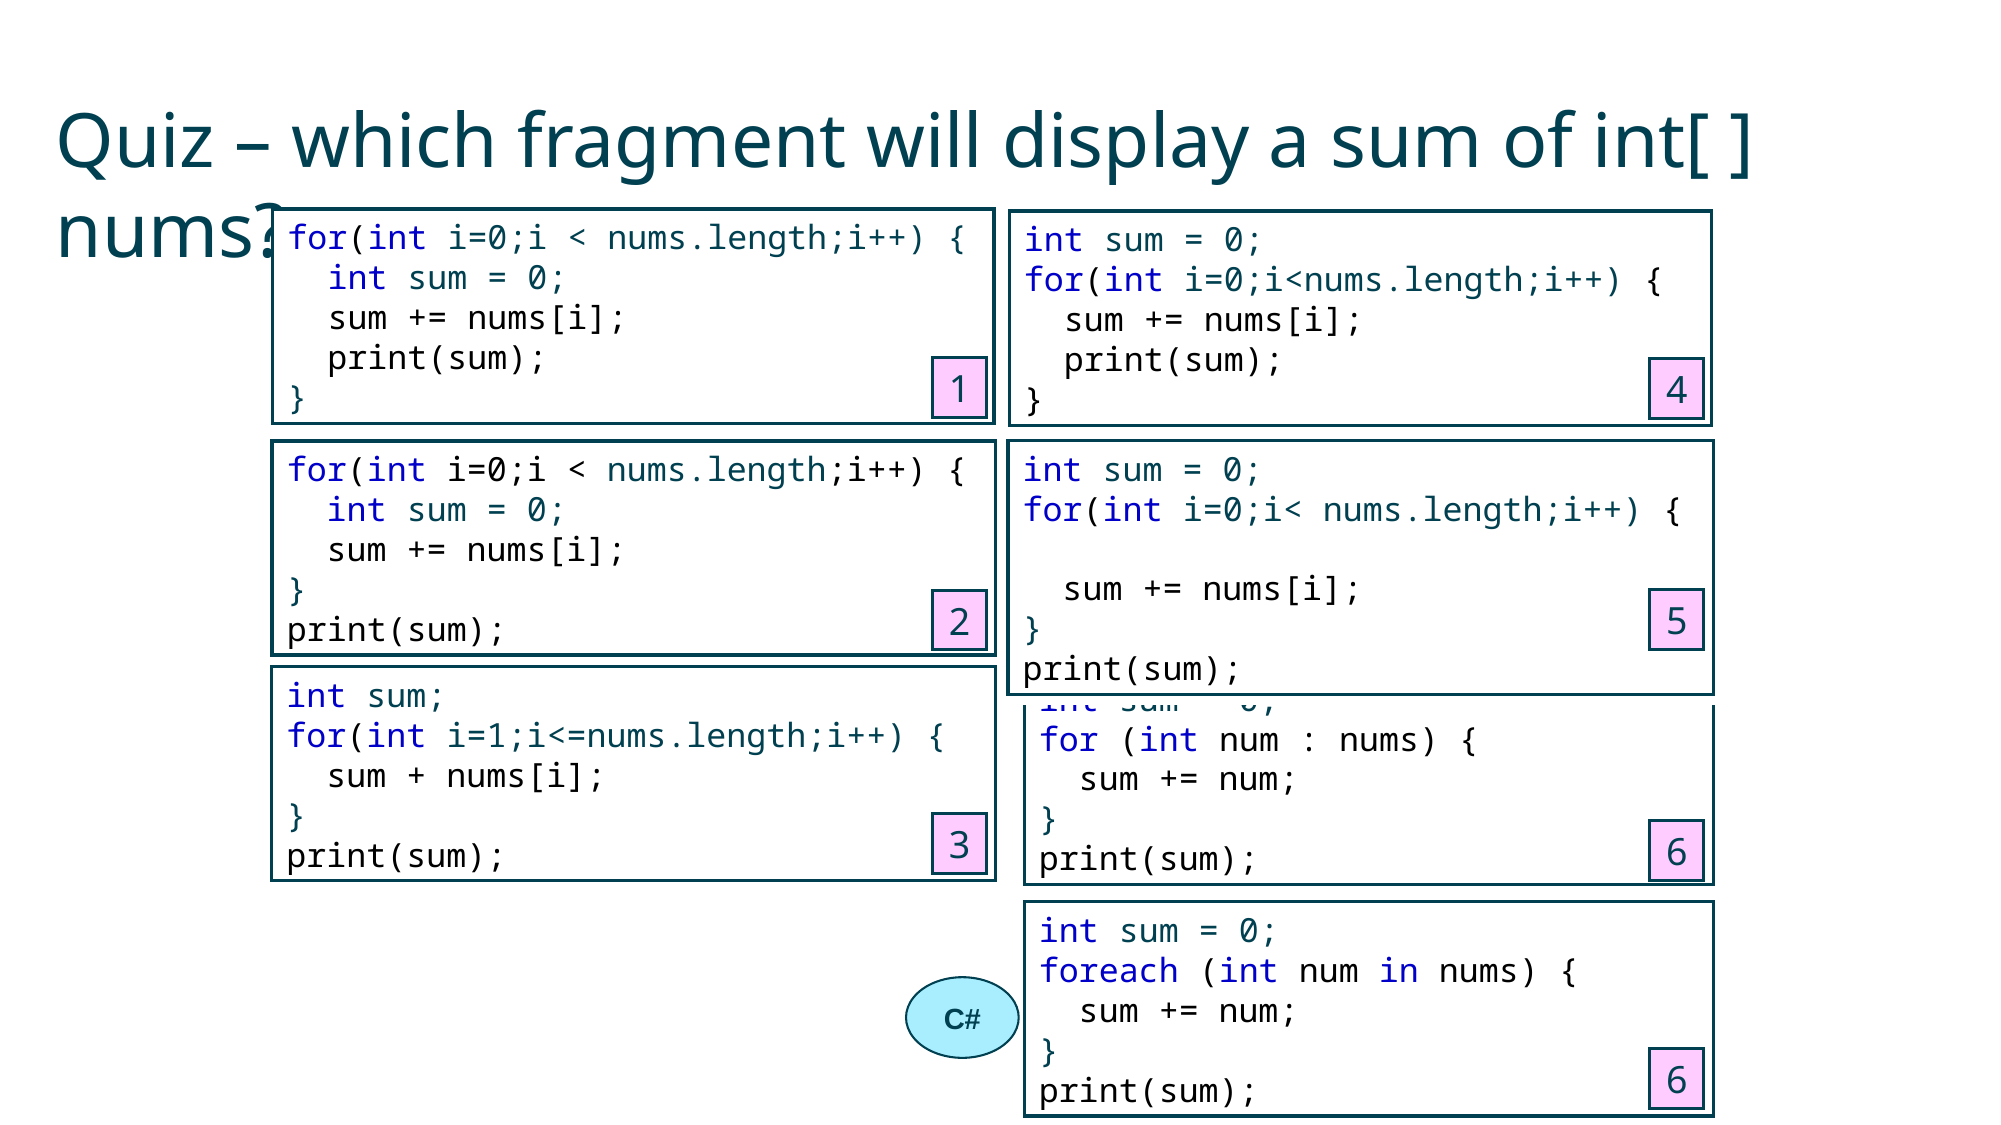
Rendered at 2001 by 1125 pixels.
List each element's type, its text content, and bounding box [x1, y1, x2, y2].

text_box int sum; for(int i=1;i<=nums.length;i++) { sum + nums[i]; } print(sum); [271, 666, 996, 881]
text_box C# [904, 976, 1020, 1059]
text_box 2 [932, 590, 987, 650]
text_box 3 [932, 813, 987, 874]
text_box int sum = 0; for(int i=0;i<nums.length;i++) { sum += nums[i]; print(sum); } [1009, 211, 1712, 426]
title Quiz – which fragment will display a sum of int[ ] nums? [55, 92, 1946, 225]
text_box int sum = 0; foreach (int num in nums) { sum += num; } print(sum); [1024, 901, 1714, 1116]
text_box 1 [932, 357, 987, 418]
text_box int sum = 0; for (int num : nums) { sum += num; } print(sum); [1024, 703, 1714, 885]
text_box 4 [1649, 358, 1704, 419]
text_box 5 [1649, 589, 1704, 650]
text_box int sum = 0; for(int i=0;i< nums.length;i++) { sum += nums[i]; } print(sum); [1007, 440, 1714, 695]
text_box for(int i=0;i < nums.length;i++) { int sum = 0; sum += nums[i]; print(sum); } [272, 208, 994, 424]
text_box 6 [1649, 1048, 1704, 1109]
text_box 6 [1649, 820, 1704, 881]
text_box for(int i=0;i < nums.length;i++) { int sum = 0; sum += nums[i]; } print(sum); [271, 440, 996, 656]
